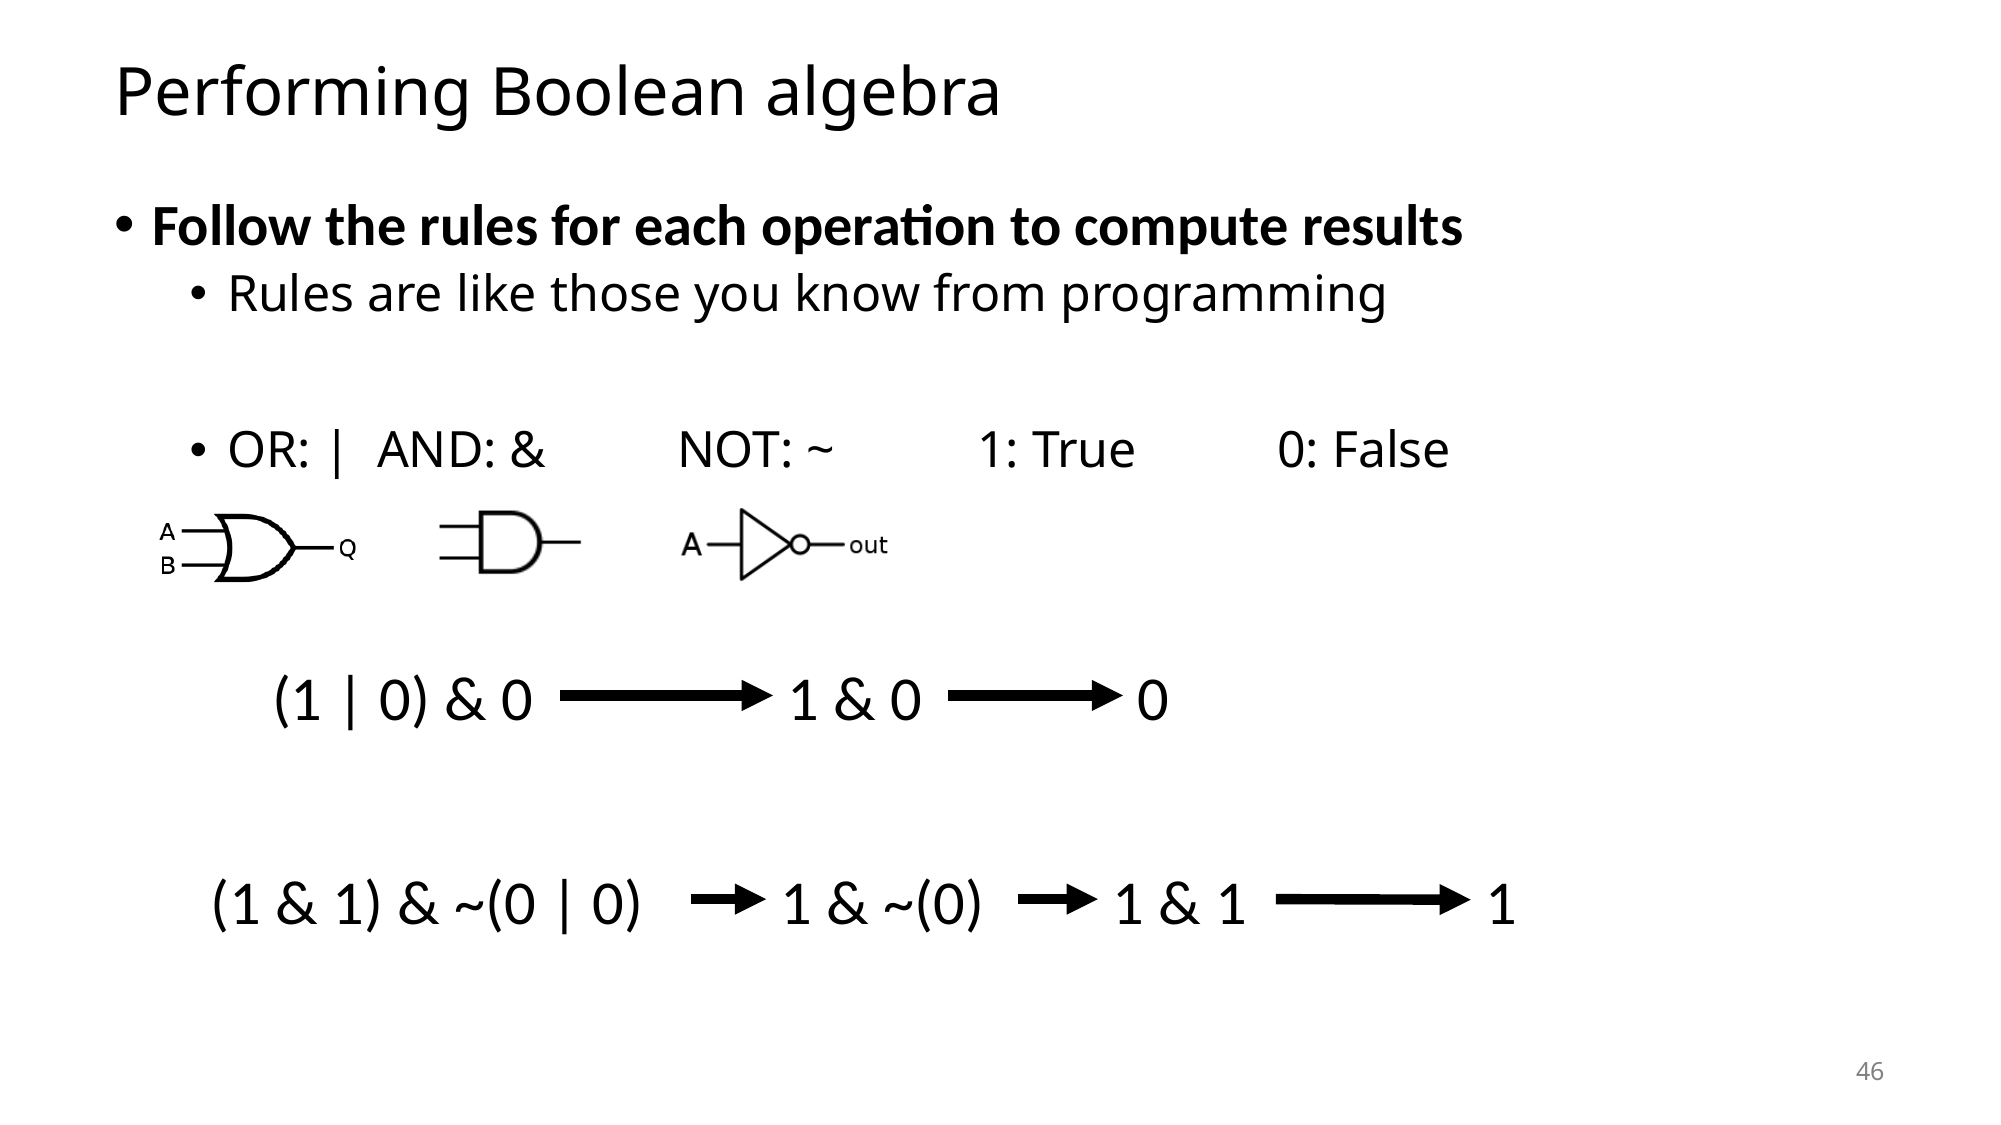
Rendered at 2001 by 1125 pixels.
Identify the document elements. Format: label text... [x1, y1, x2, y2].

text_box 1 & 1 [1097, 854, 1276, 944]
text_box 0 [1122, 650, 1248, 741]
text_box 1 [1470, 854, 1662, 944]
text_box 1 & ~(0) [766, 854, 1019, 944]
slide_number 46 [1749, 1042, 1900, 1103]
picture [677, 505, 895, 584]
text_box (1 & 1) & ~(0 | 0) [195, 854, 692, 944]
text_box 1 & 0 [772, 650, 948, 741]
text_box (1 | 0) & 0 [257, 650, 561, 741]
picture [156, 505, 359, 590]
title Performing Boolean algebra [99, 37, 1900, 150]
list Follow the rules for each operation to compute results Rules are like those you know from programming OR: | AND: & NOT: ~ 1: True 0: False [99, 187, 1900, 1013]
picture [432, 503, 589, 582]
